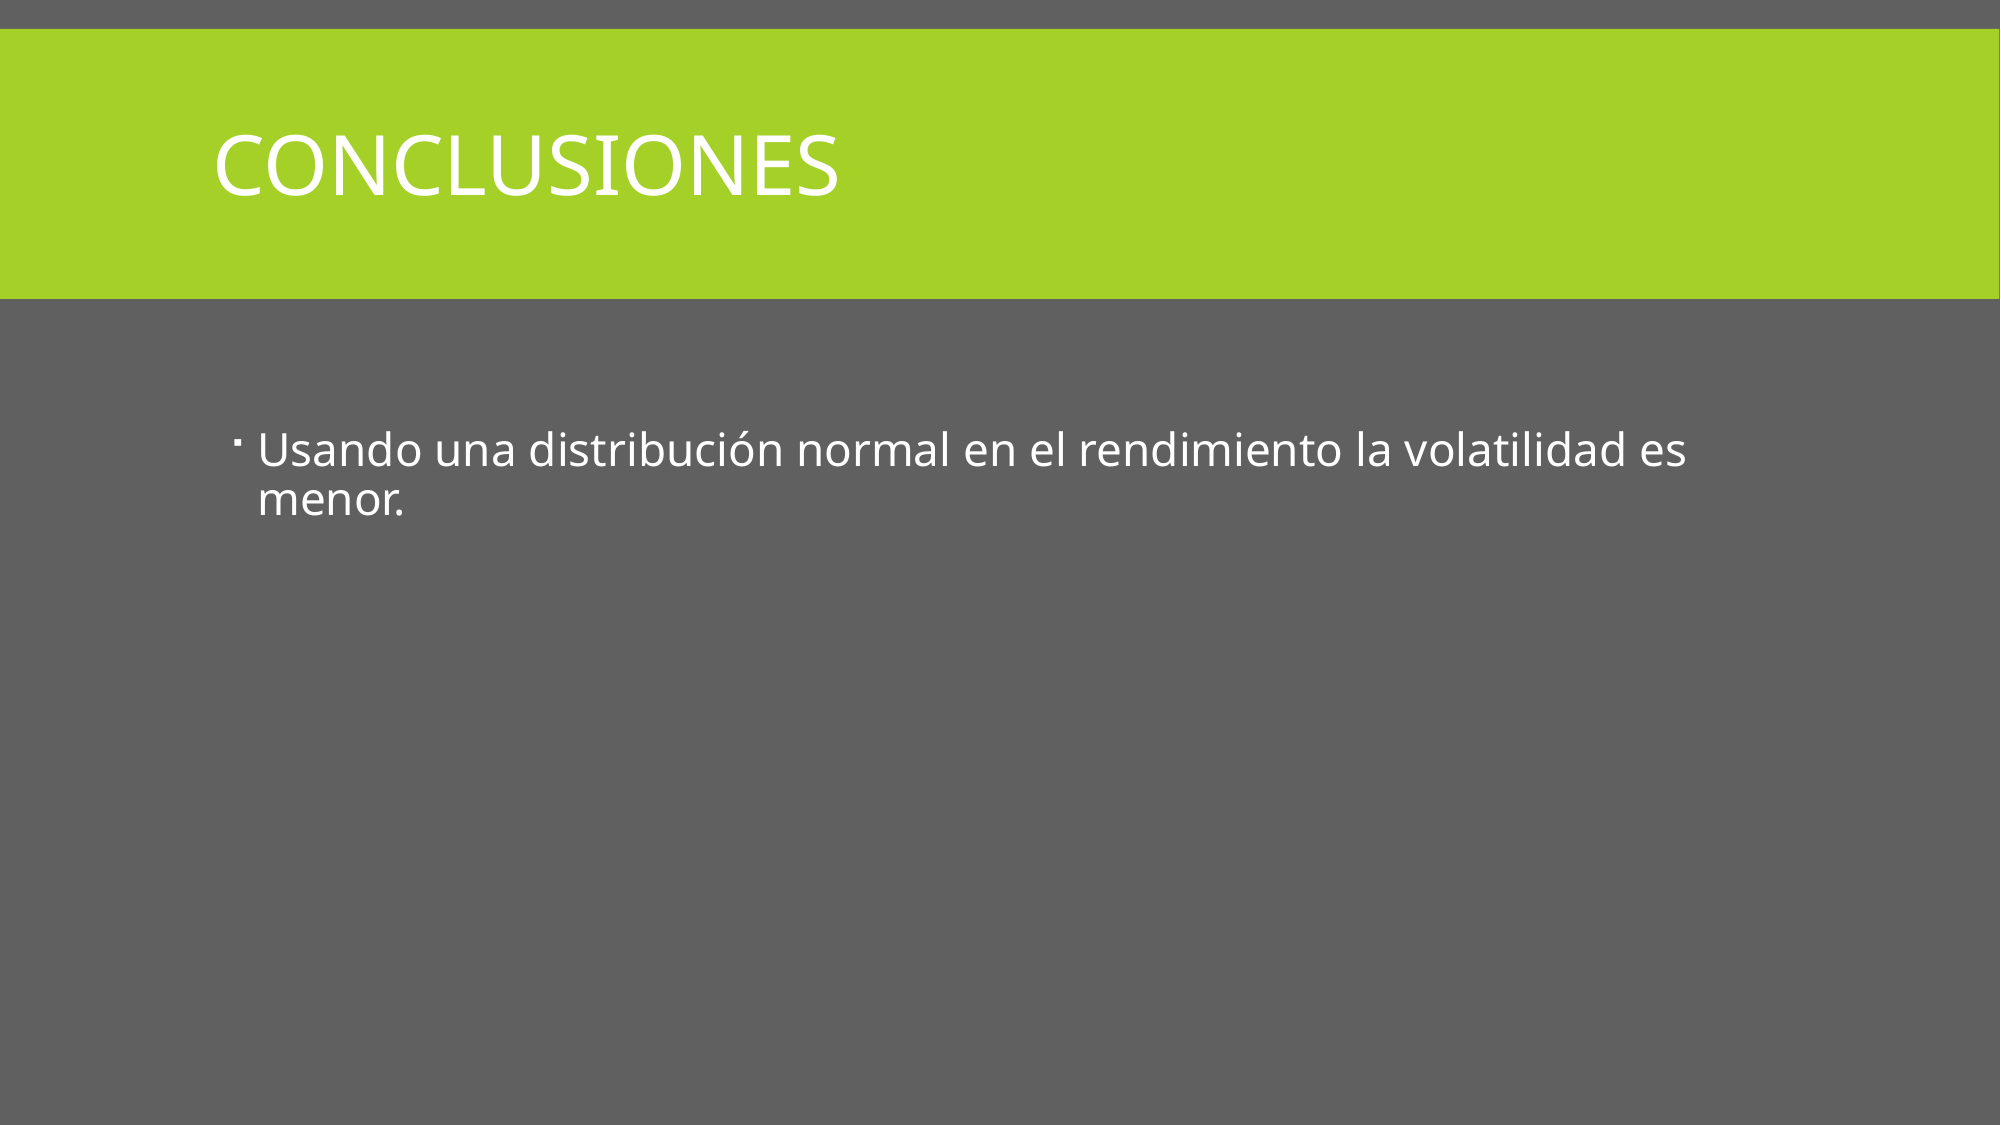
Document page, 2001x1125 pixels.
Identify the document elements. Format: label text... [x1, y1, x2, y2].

title Conclusiones [197, 46, 1803, 295]
list Usando una distribución normal en el rendimiento la volatilidad es menor. [212, 419, 1788, 1009]
